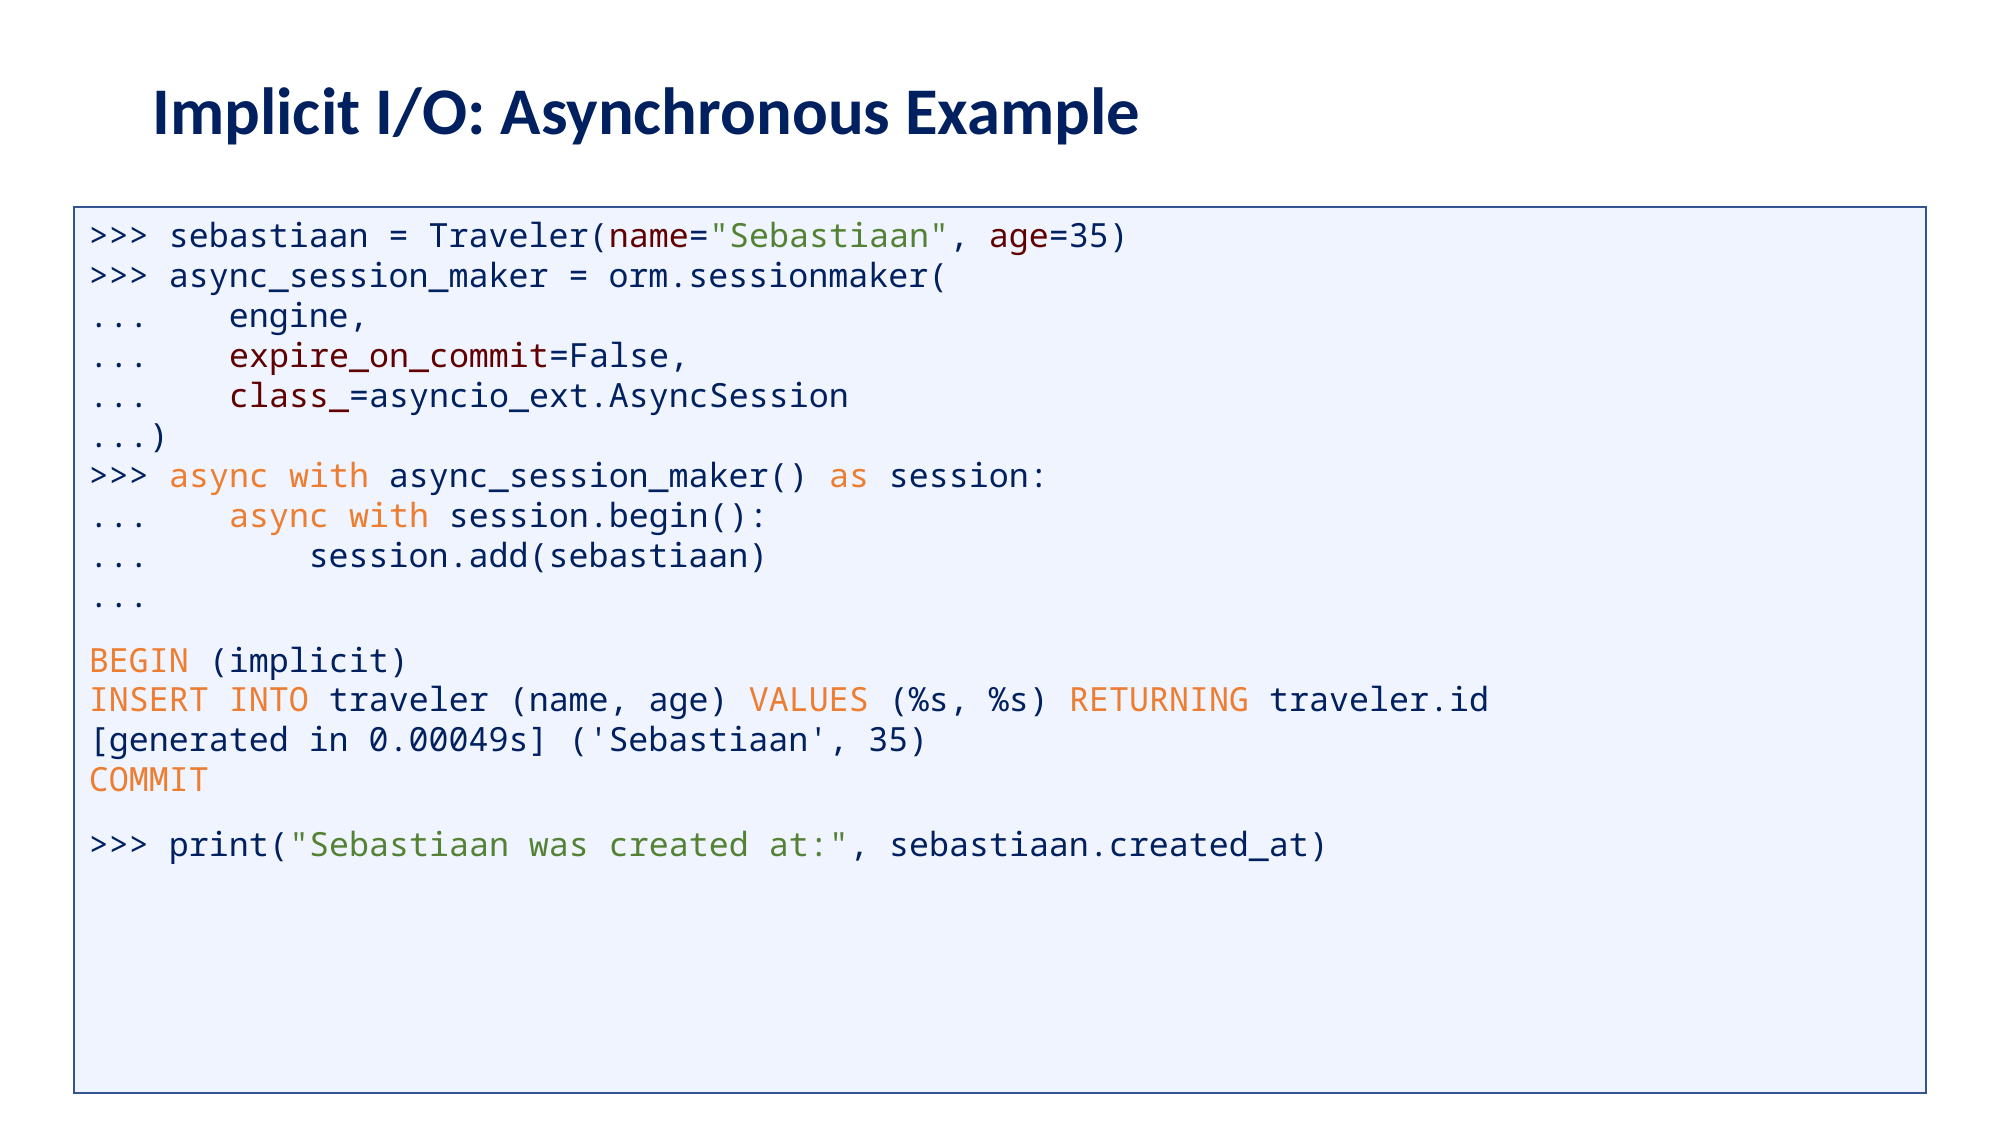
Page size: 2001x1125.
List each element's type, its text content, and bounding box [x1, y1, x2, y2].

title Implicit I/O: Asynchronous Example [137, 59, 1863, 166]
text_box >>> sebastiaan = Traveler(name="Sebastiaan", age=35) >>> async_session_maker = orm.sessionmaker( ... engine, ... expire_on_commit=False, ... class_=asyncio_ext.AsyncSession ...) >>> async with async_session_maker() as session: ... async with session.begin(): ... session.add(sebastiaan) ... BEGIN (implicit) INSERT INTO traveler (name, age) VALUES (%s, %s) RETURNING traveler.id [generated in 0.00049s] ('Sebastiaan', 35) COMMIT >>> print("Sebastiaan was created at:", sebastiaan.created_at) [73, 206, 1927, 1094]
